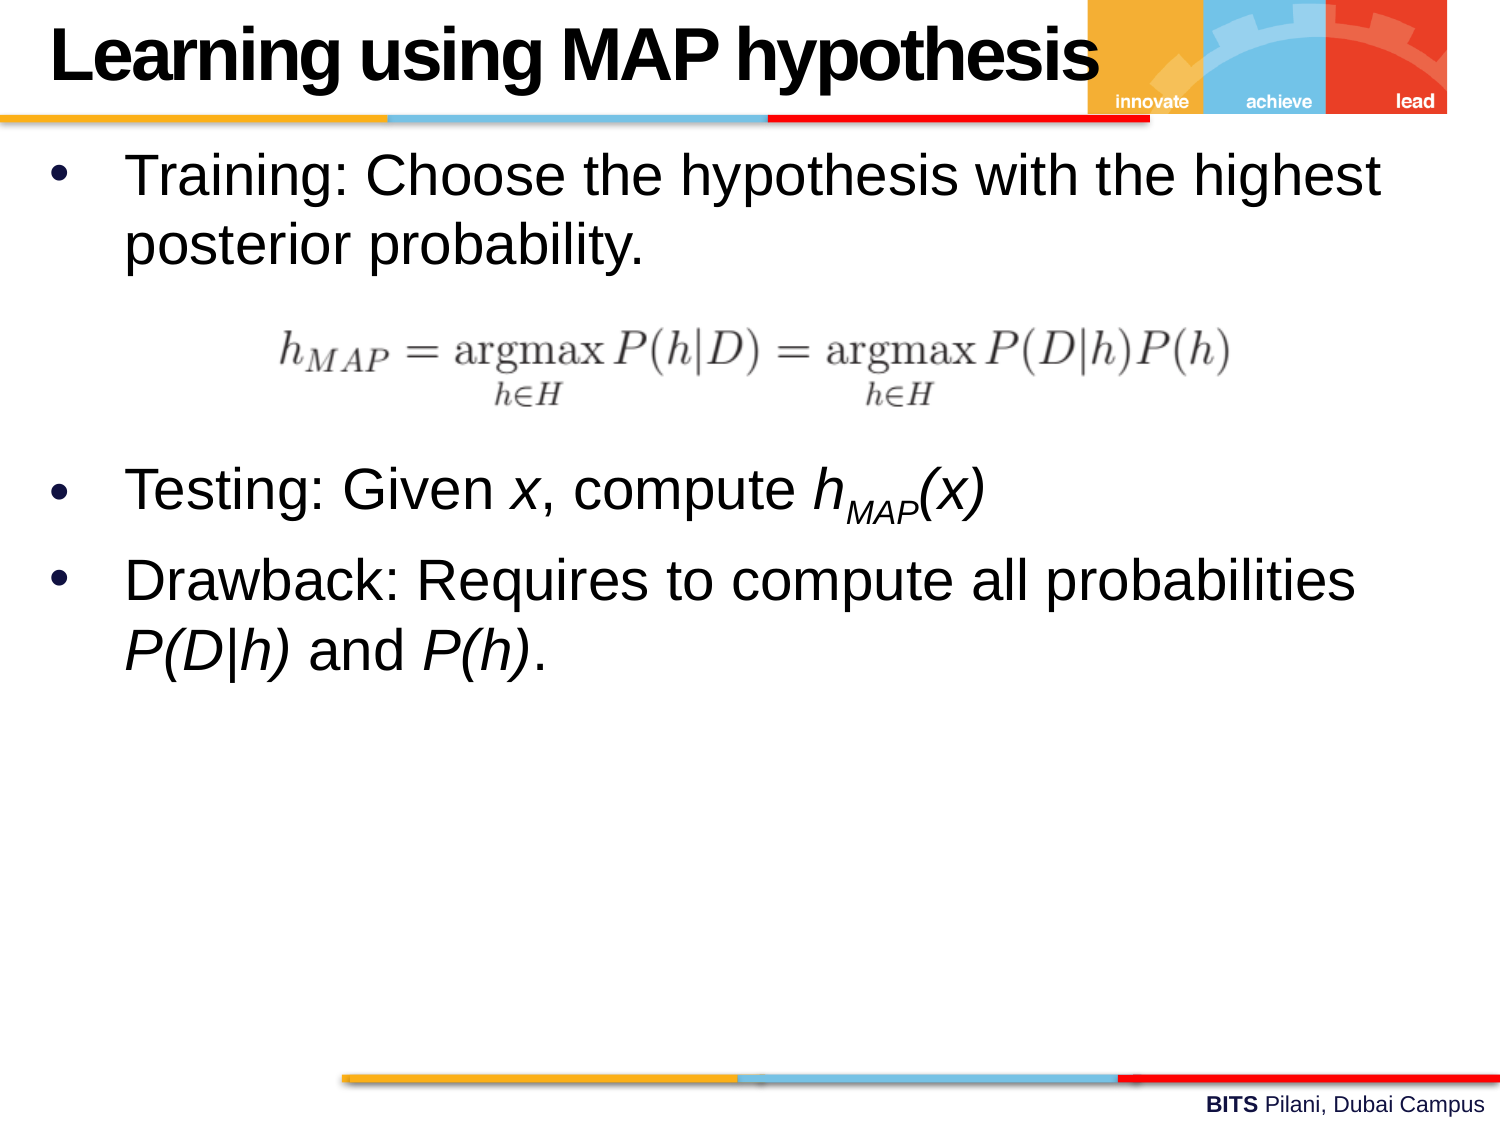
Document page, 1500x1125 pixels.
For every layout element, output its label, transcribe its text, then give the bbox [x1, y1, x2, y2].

list Training: Choose the hypothesis with the highest posterior probability. Testing: Given x, compute hMAP(x) Drawback: Requires to compute all probabilities P(D|h) and P(h). [34, 129, 1475, 1066]
list Learning using MAP hypothesis [34, 27, 1125, 88]
picture [1087, 0, 1448, 114]
picture [262, 299, 1238, 410]
